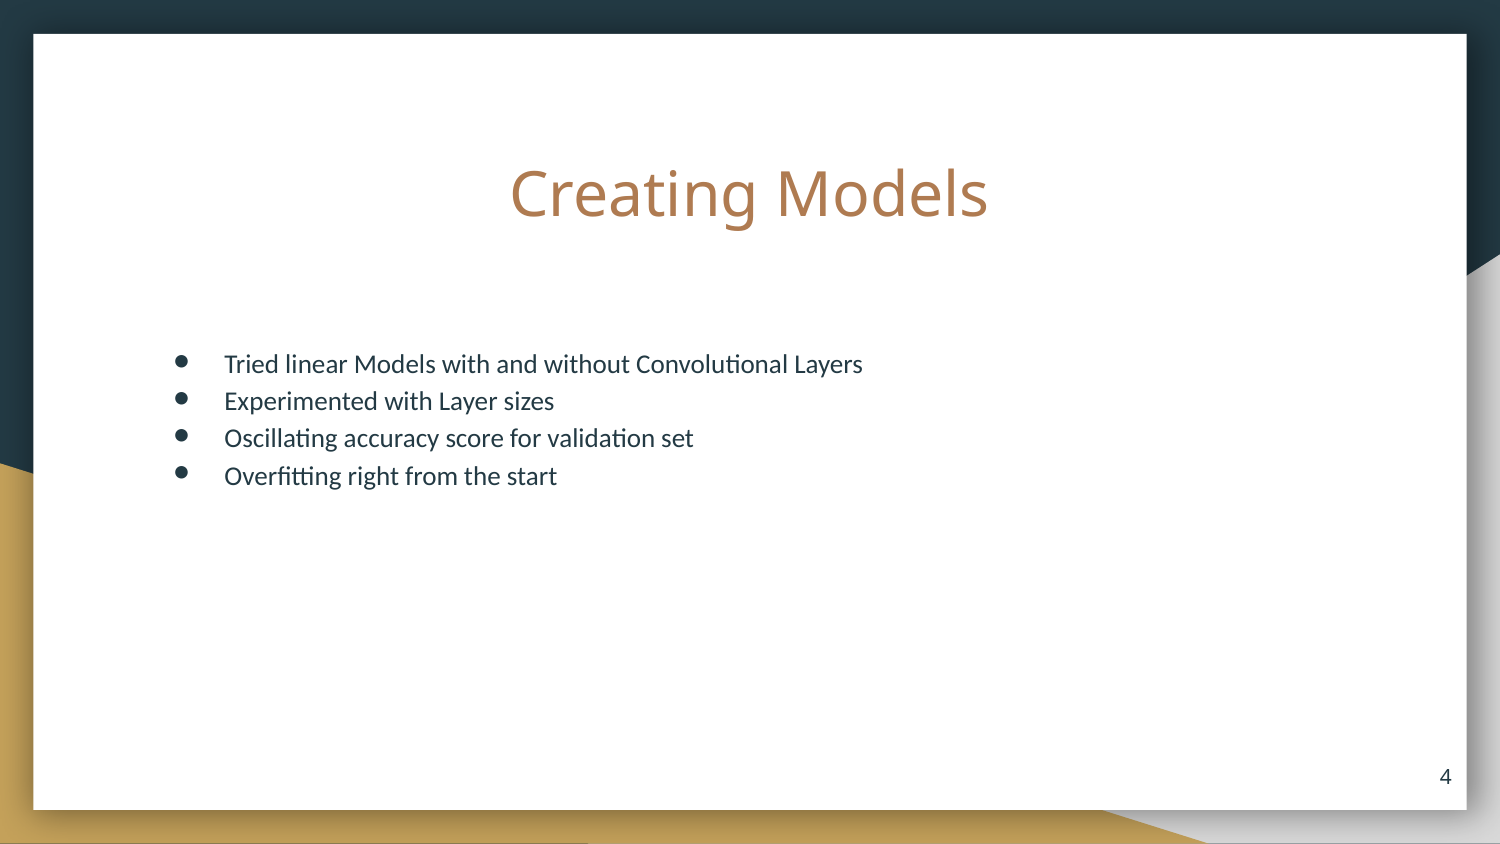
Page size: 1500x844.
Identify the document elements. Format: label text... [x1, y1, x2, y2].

list Tried linear Models with and without Convolutional Layers Experimented with Layer sizes Oscillating accuracy score for validation set Overfitting right from the start [134, 326, 1162, 729]
title Creating Models [134, 138, 1366, 296]
slide_number ‹#› [1376, 745, 1467, 810]
